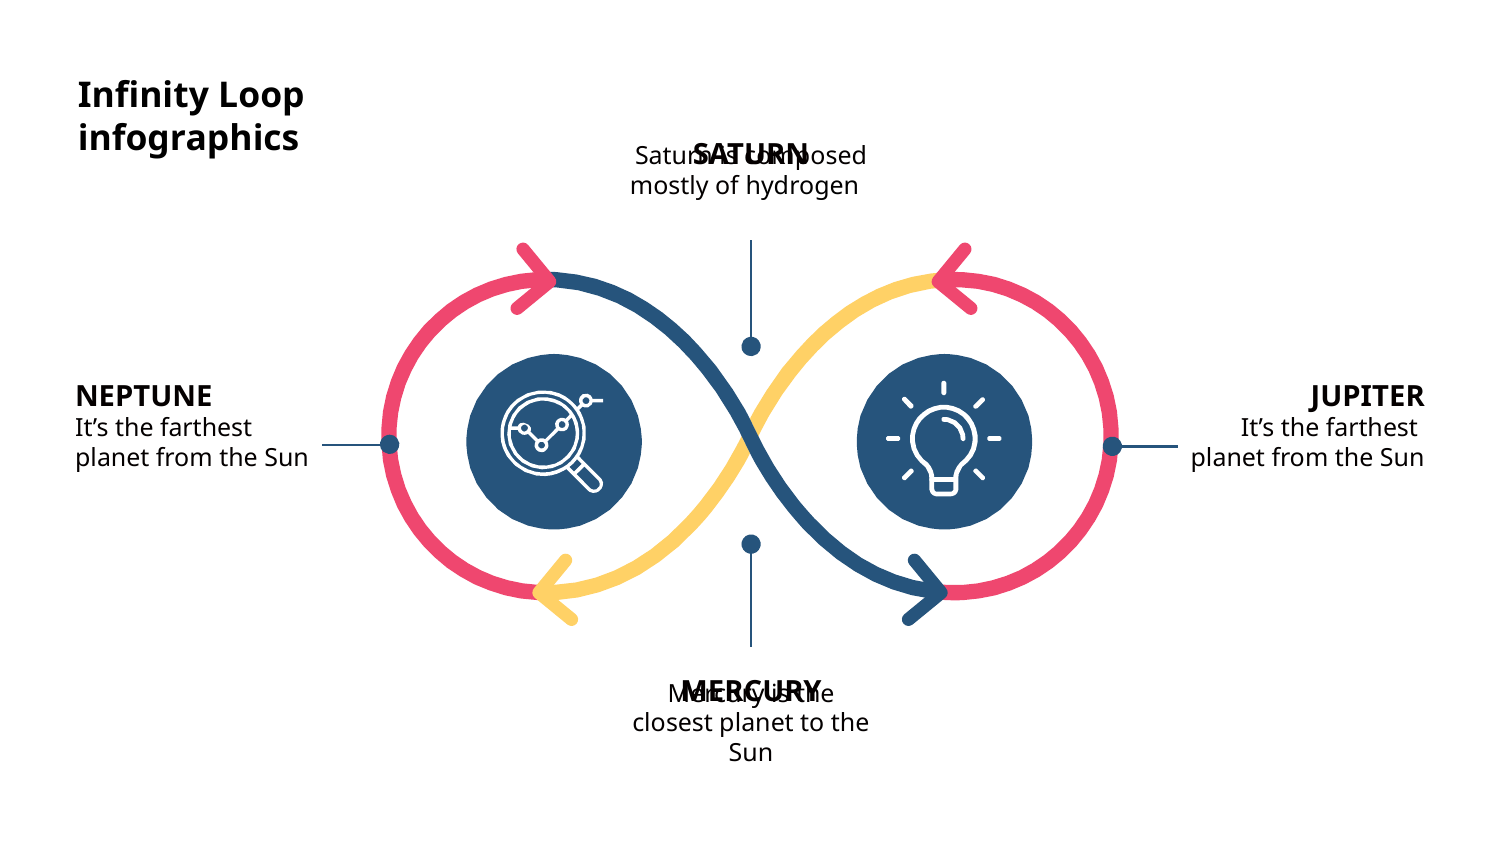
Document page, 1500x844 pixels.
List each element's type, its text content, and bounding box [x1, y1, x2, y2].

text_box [466, 353, 643, 530]
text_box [856, 353, 1033, 530]
text_box It’s the farthest planet from the Sun [74, 414, 322, 472]
text_box It’s the farthest planet from the Sun [1178, 414, 1425, 472]
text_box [741, 239, 761, 357]
text_box Saturn is composed mostly of hydrogen [627, 171, 875, 230]
text_box MERCURY [645, 667, 857, 700]
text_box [380, 248, 1119, 620]
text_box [321, 434, 400, 457]
text_box NEPTUNE [74, 371, 287, 405]
text_box JUPITER [1213, 371, 1425, 405]
text_box SATURN [645, 130, 857, 163]
title Infinity Loop infographics [78, 71, 535, 127]
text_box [741, 534, 761, 648]
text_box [1102, 434, 1179, 456]
text_box Mercury is the closest planet to the Sun [627, 709, 875, 767]
